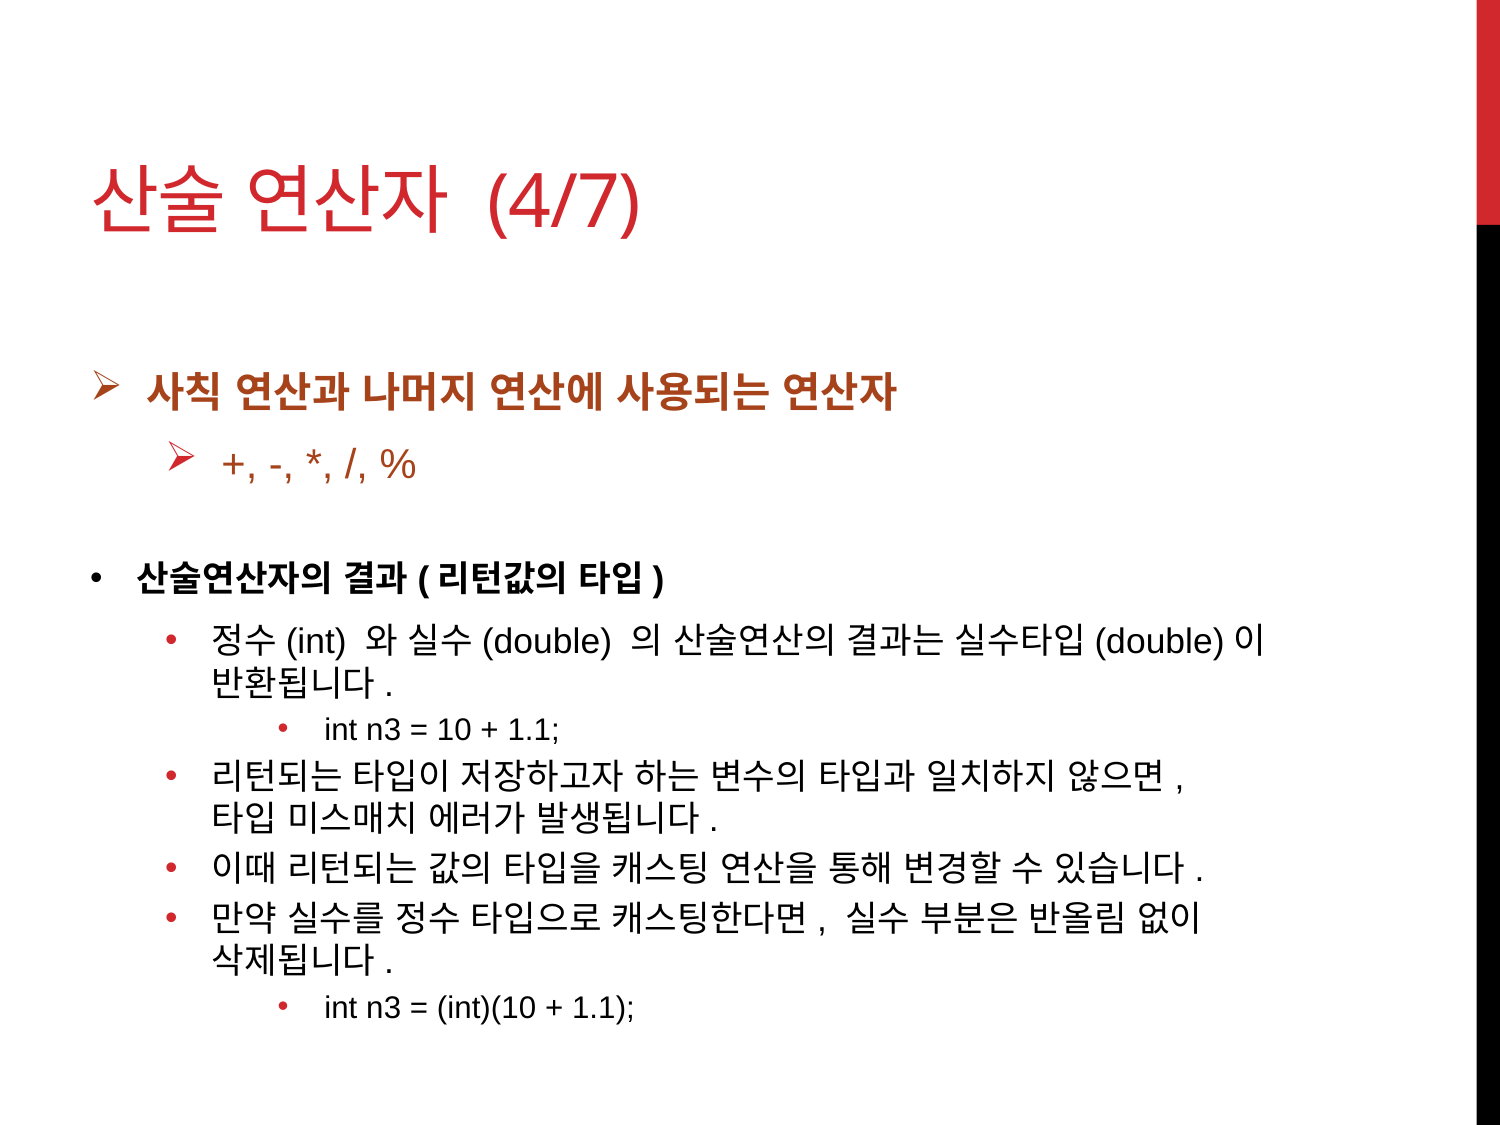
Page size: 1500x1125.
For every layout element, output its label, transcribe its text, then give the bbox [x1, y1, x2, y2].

list 사칙 연산과 나머지 연산에 사용되는 연산자 +, -, *, /, % 산술연산자의 결과(리턴값의 타입) 정수(int) 와 실수(double) 의 산술연산의 결과는 실수타입(double)이 반환됩니다. int n3 = 10 + 1.1; 리턴되는 타입이 저장하고자 하는 변수의 타입과 일치하지 않으면, 타입 미스매치 에러가 발생됩니다. 이때 리턴되는 값의 타입을 캐스팅 연산을 통해 변경할 수 있습니다. 만약 실수를 정수 타입으로 캐스팅한다면, 실수 부분은 반올림 없이 삭제됩니다. int n3 = (int)(10 + 1.1); [75, 287, 1325, 1005]
title 산술 연산자 (4/7) [75, 25, 1471, 250]
